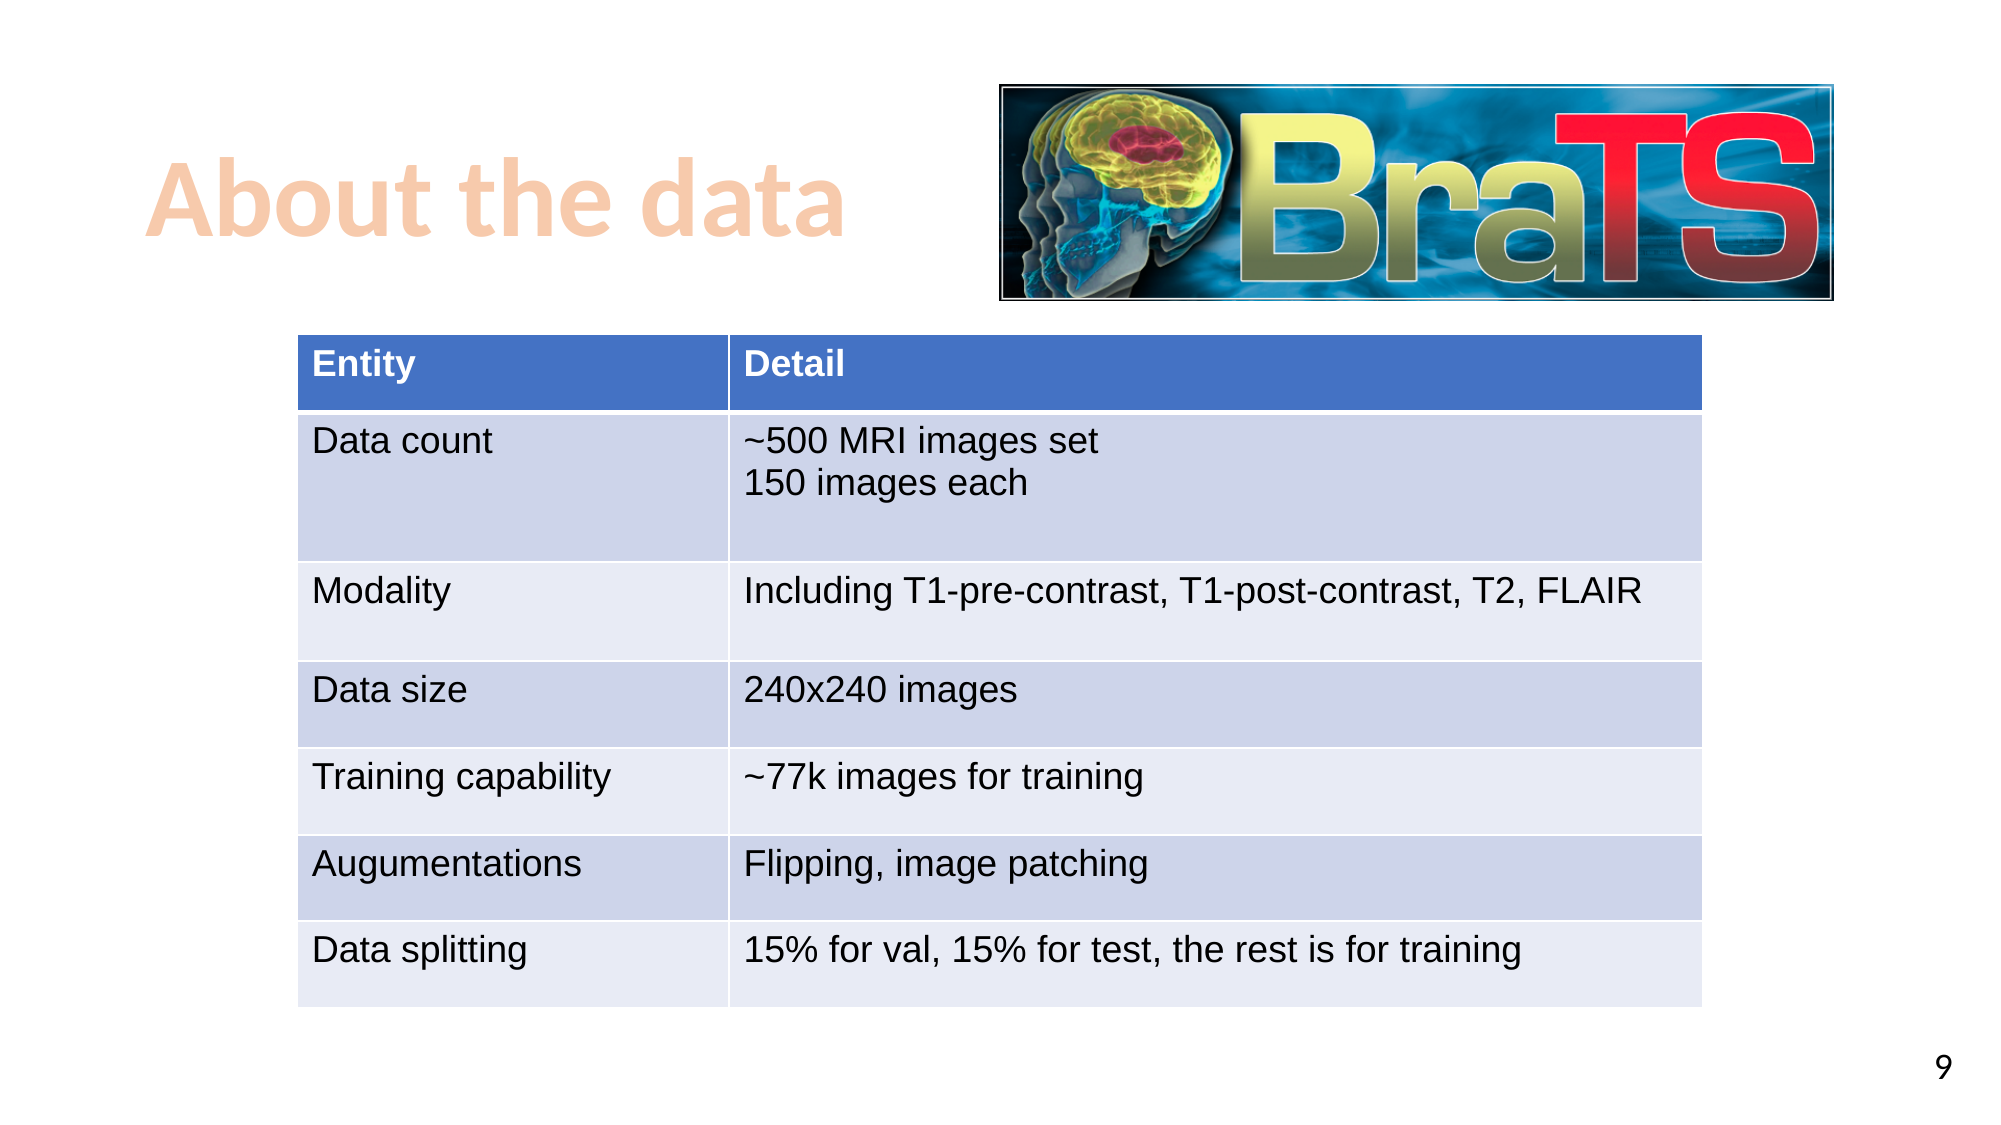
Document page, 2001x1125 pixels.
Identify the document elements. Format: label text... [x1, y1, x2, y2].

table_cell Modality [298, 563, 728, 660]
picture [999, 83, 1834, 302]
table_cell Data splitting [298, 922, 728, 1007]
table_cell Data size [298, 662, 728, 747]
table_header Entity [298, 335, 728, 410]
table_cell ~500 MRI images set 150 images each [730, 415, 1702, 561]
table_cell Including T1-pre-contrast, T1-post-contrast, T2, FLAIR [730, 563, 1702, 660]
table_cell Flipping, image patching [730, 836, 1702, 920]
text_box About the data [126, 116, 868, 267]
text_box ‹#› [1841, 1034, 1968, 1095]
table_cell Augumentations [298, 836, 728, 920]
table_cell 240x240 images [730, 662, 1702, 747]
table_cell Data count [298, 415, 728, 561]
table_header Detail [730, 335, 1702, 410]
table_cell ~77k images for training [730, 749, 1702, 834]
table_cell 15% for val, 15% for test, the rest is for training [730, 922, 1702, 1007]
table_cell Training capability [298, 749, 728, 834]
